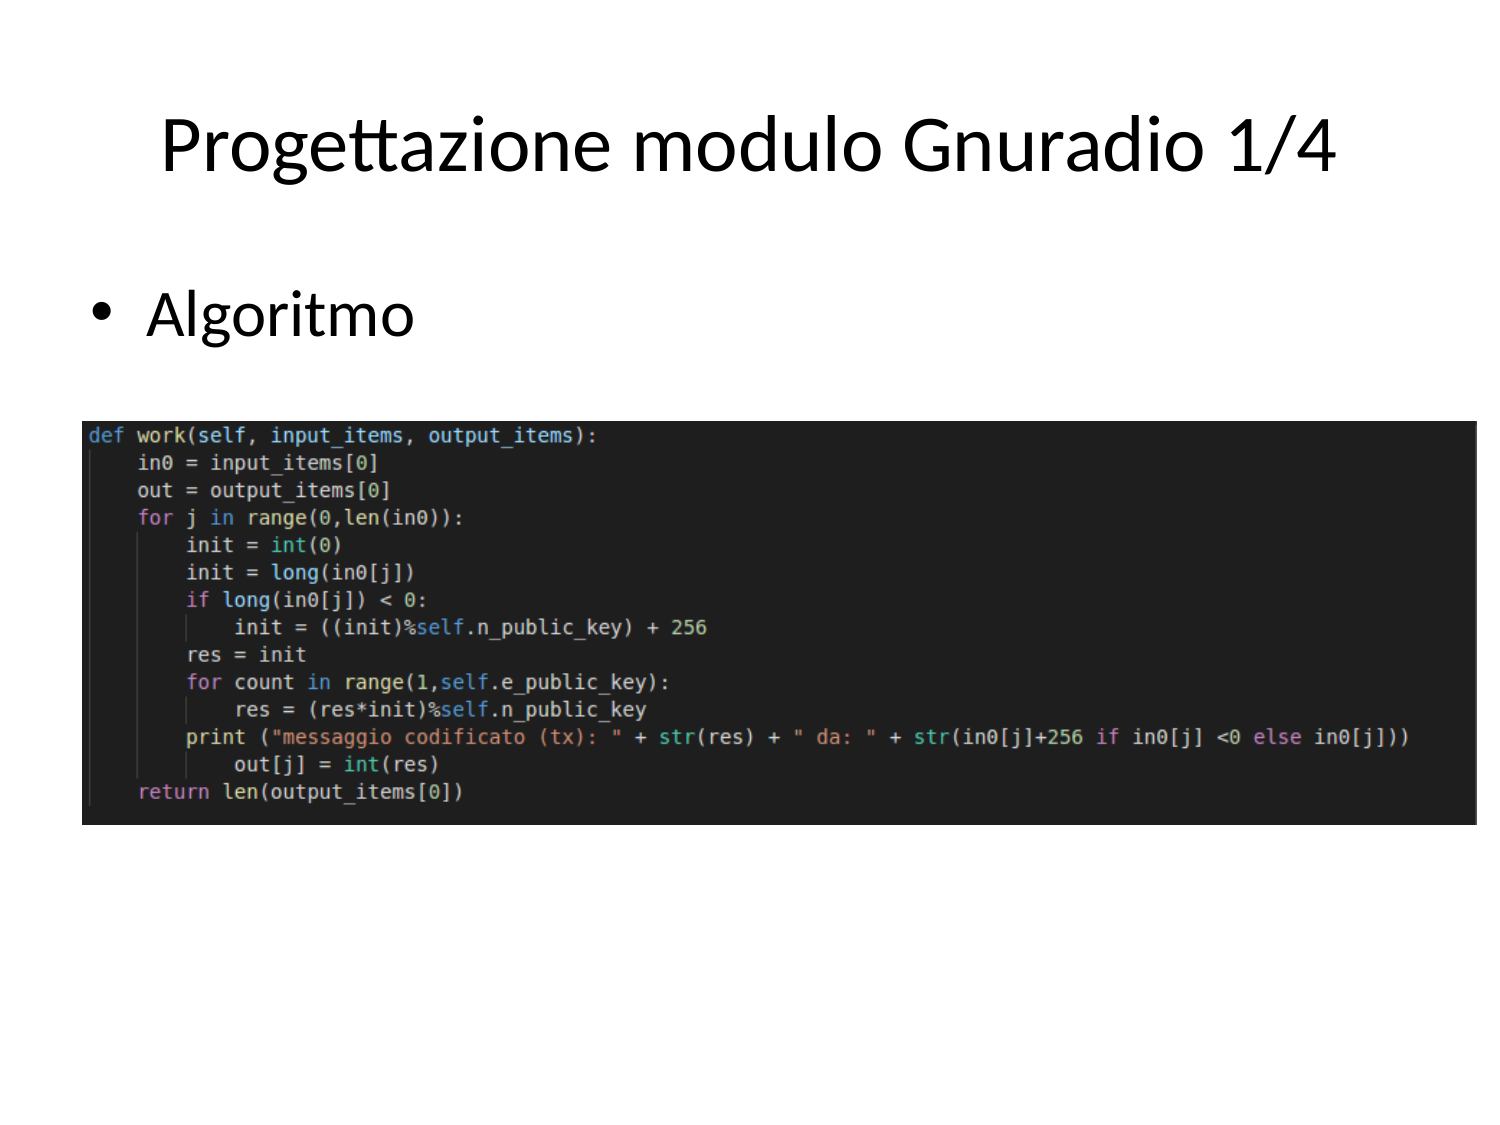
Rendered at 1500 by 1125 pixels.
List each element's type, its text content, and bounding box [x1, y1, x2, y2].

title Progettazione modulo Gnuradio 1/4 [75, 45, 1425, 233]
picture [81, 421, 1477, 826]
list Algoritmo [75, 262, 1425, 1005]
